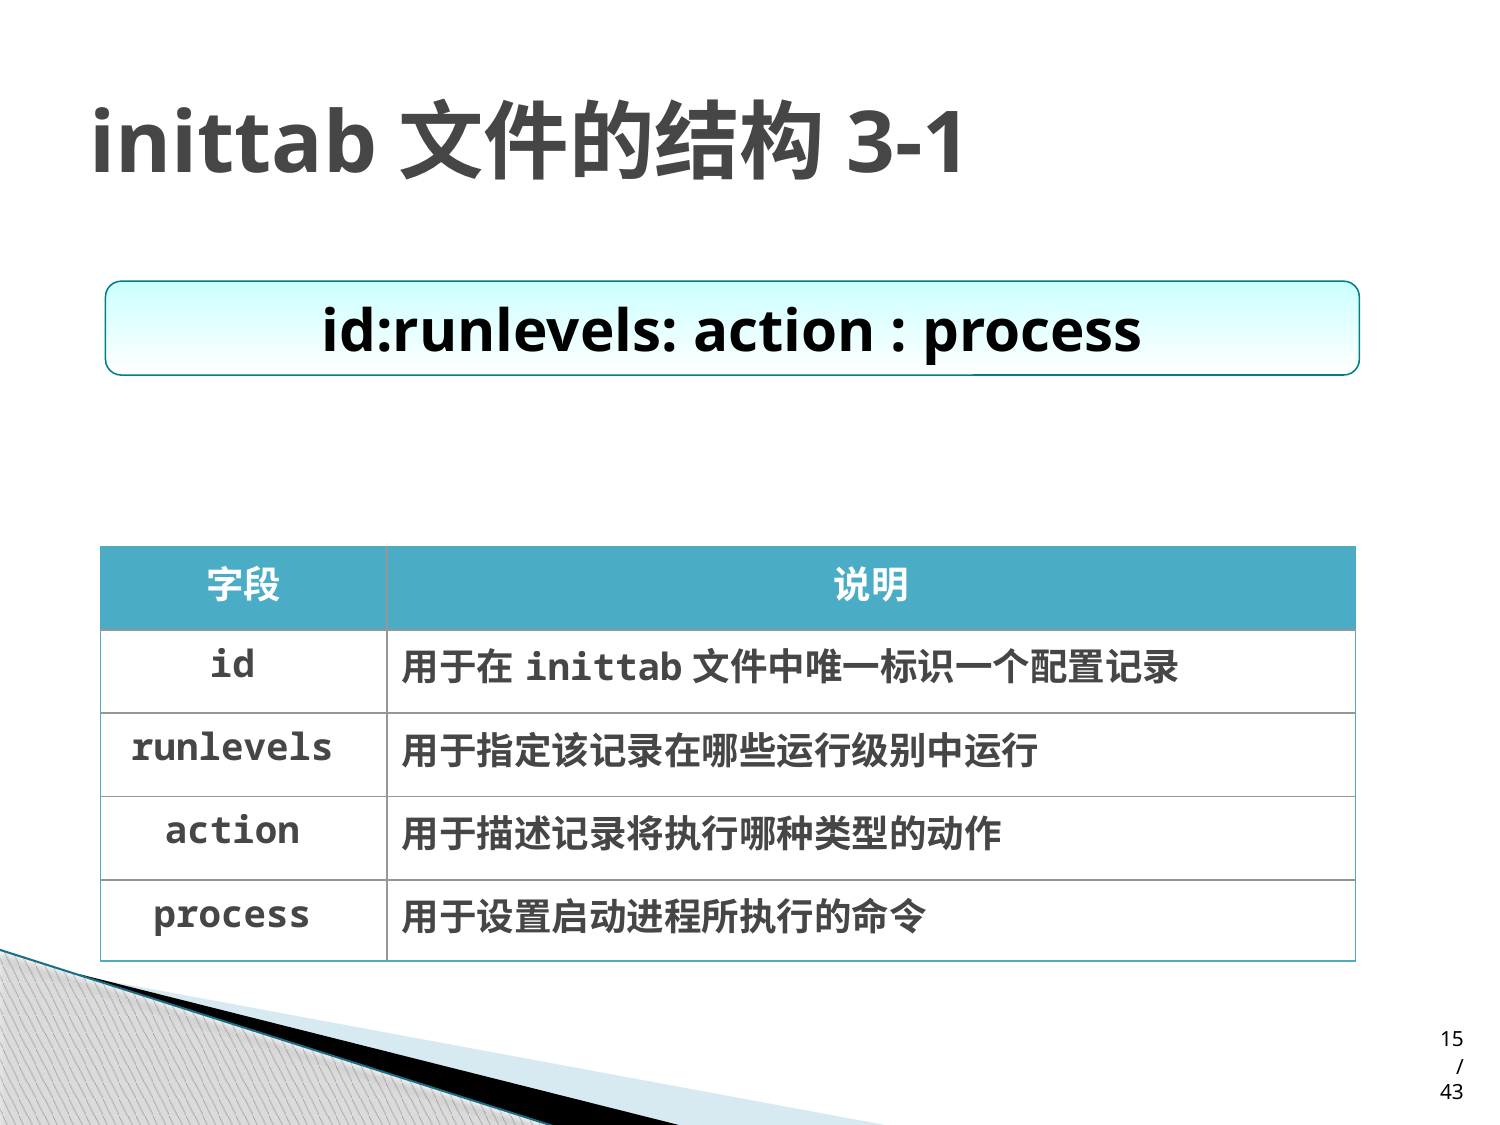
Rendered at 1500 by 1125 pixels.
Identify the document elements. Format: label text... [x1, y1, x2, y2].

table_header 字段 [101, 548, 386, 629]
table_cell process [101, 881, 386, 960]
table_cell action [101, 797, 386, 879]
table_cell 用于设置启动进程所执行的命令 [388, 881, 1355, 960]
table_cell runlevels [101, 714, 386, 796]
title inittab文件的结构3-1 [75, 45, 1425, 233]
slide_number 15/43 [1418, 1051, 1479, 1112]
text_box [203, 293, 1388, 394]
table_cell 用于指定该记录在哪些运行级别中运行 [388, 714, 1355, 796]
table_cell 用于描述记录将执行哪种类型的动作 [388, 797, 1355, 879]
table_header 说明 [388, 548, 1355, 629]
text_box id:runlevels: action : process [105, 281, 1360, 376]
table_cell id [101, 631, 386, 712]
table_cell 用于在inittab文件中唯一标识一个配置记录 [388, 631, 1355, 712]
